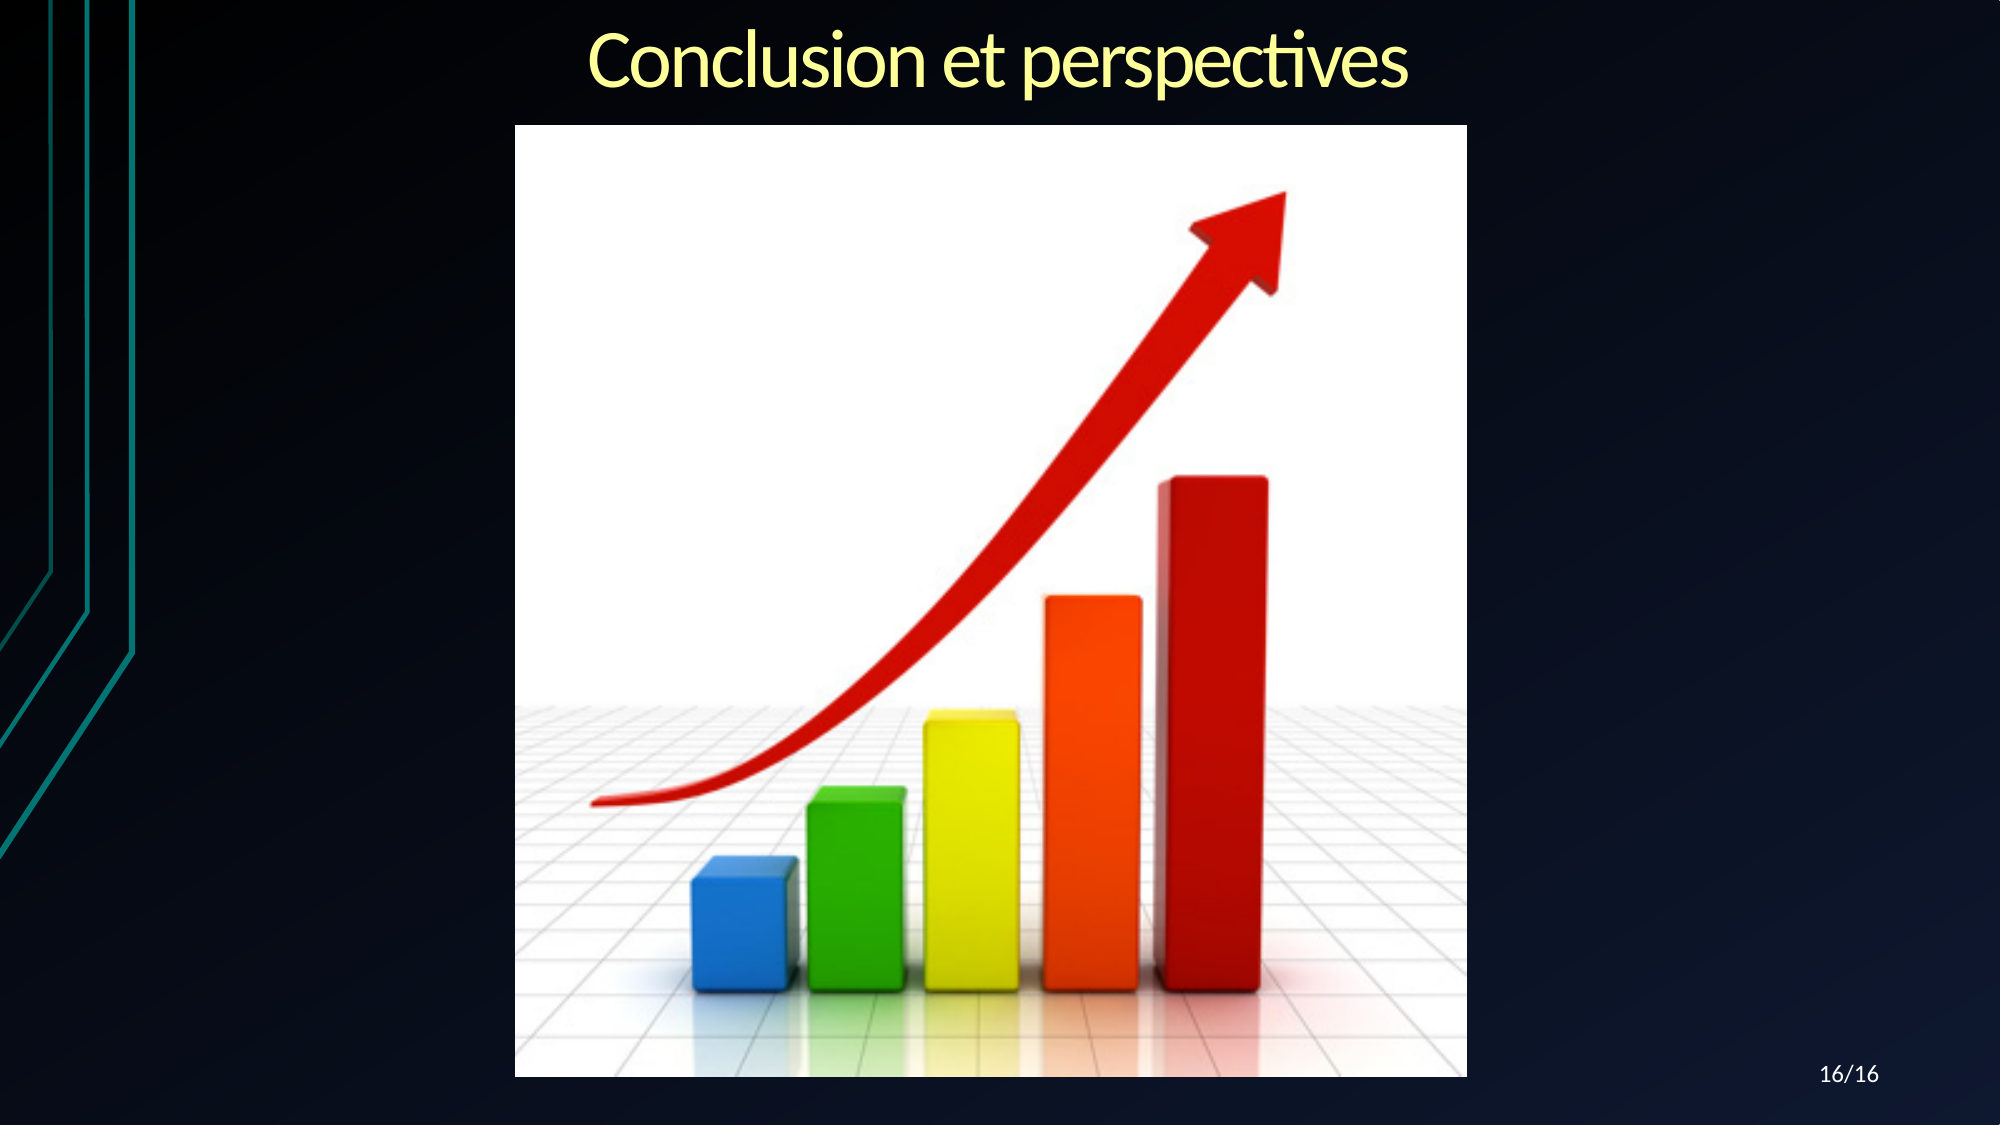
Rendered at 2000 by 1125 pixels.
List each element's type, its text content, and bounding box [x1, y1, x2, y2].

picture [515, 125, 1467, 1077]
slide_number 16/16 [1732, 1042, 1900, 1103]
text_box Conclusion et perspectives [90, 19, 1910, 105]
